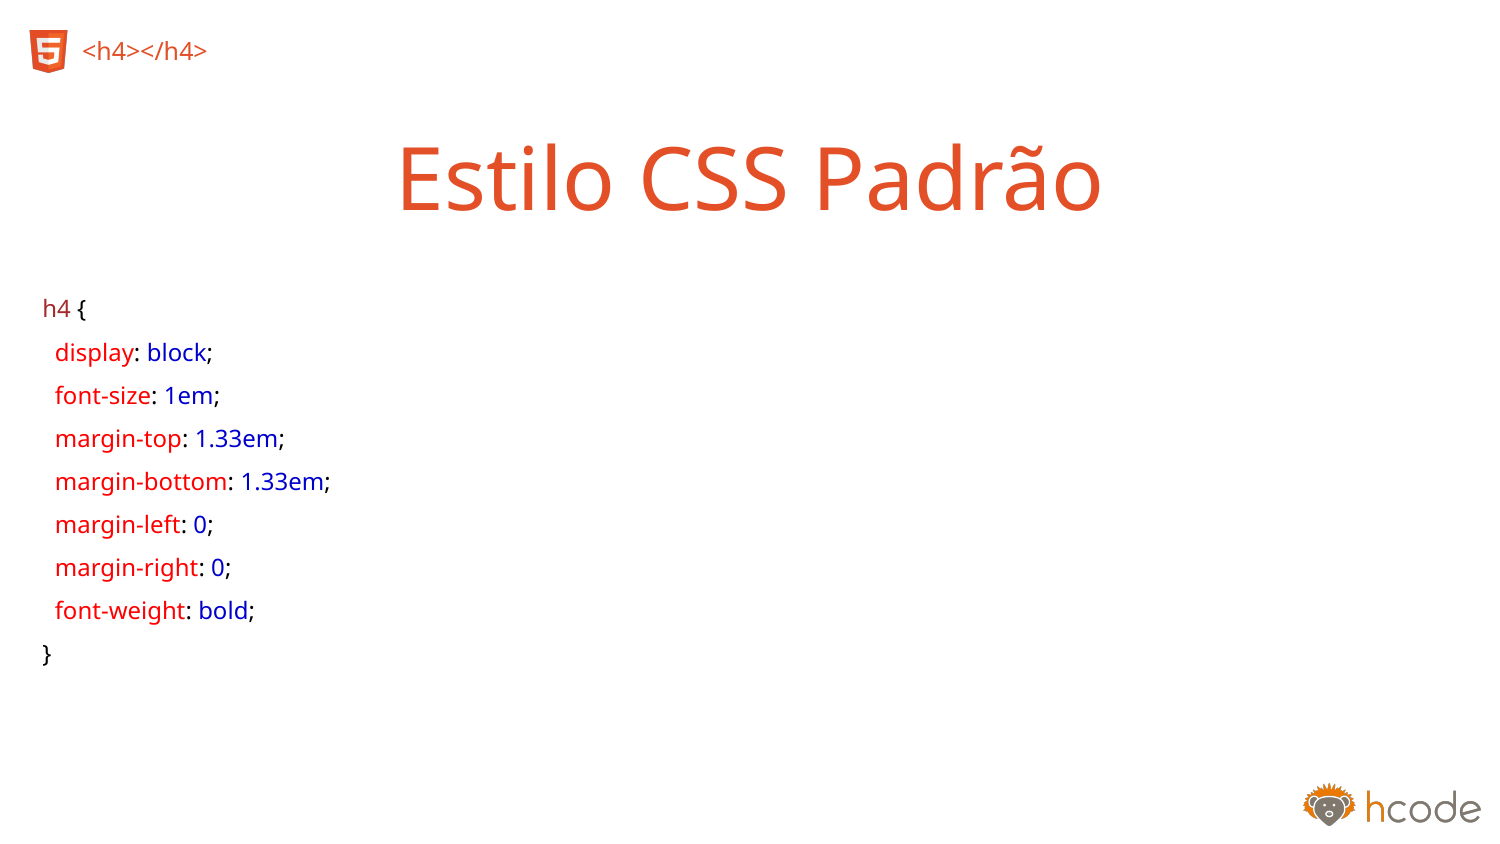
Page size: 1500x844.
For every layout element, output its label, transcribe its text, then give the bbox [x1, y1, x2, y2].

text_box Estilo CSS Padrão [107, 108, 1393, 237]
picture [27, 30, 70, 73]
text_box <h4></h4> [67, 20, 1445, 84]
text_box h4 { display: block; font-size: 1em; margin-top: 1.33em; margin-bottom: 1.33em; margin-left: 0; margin-right: 0; font-weight: bold; } [27, 264, 1471, 755]
picture [1303, 783, 1482, 827]
